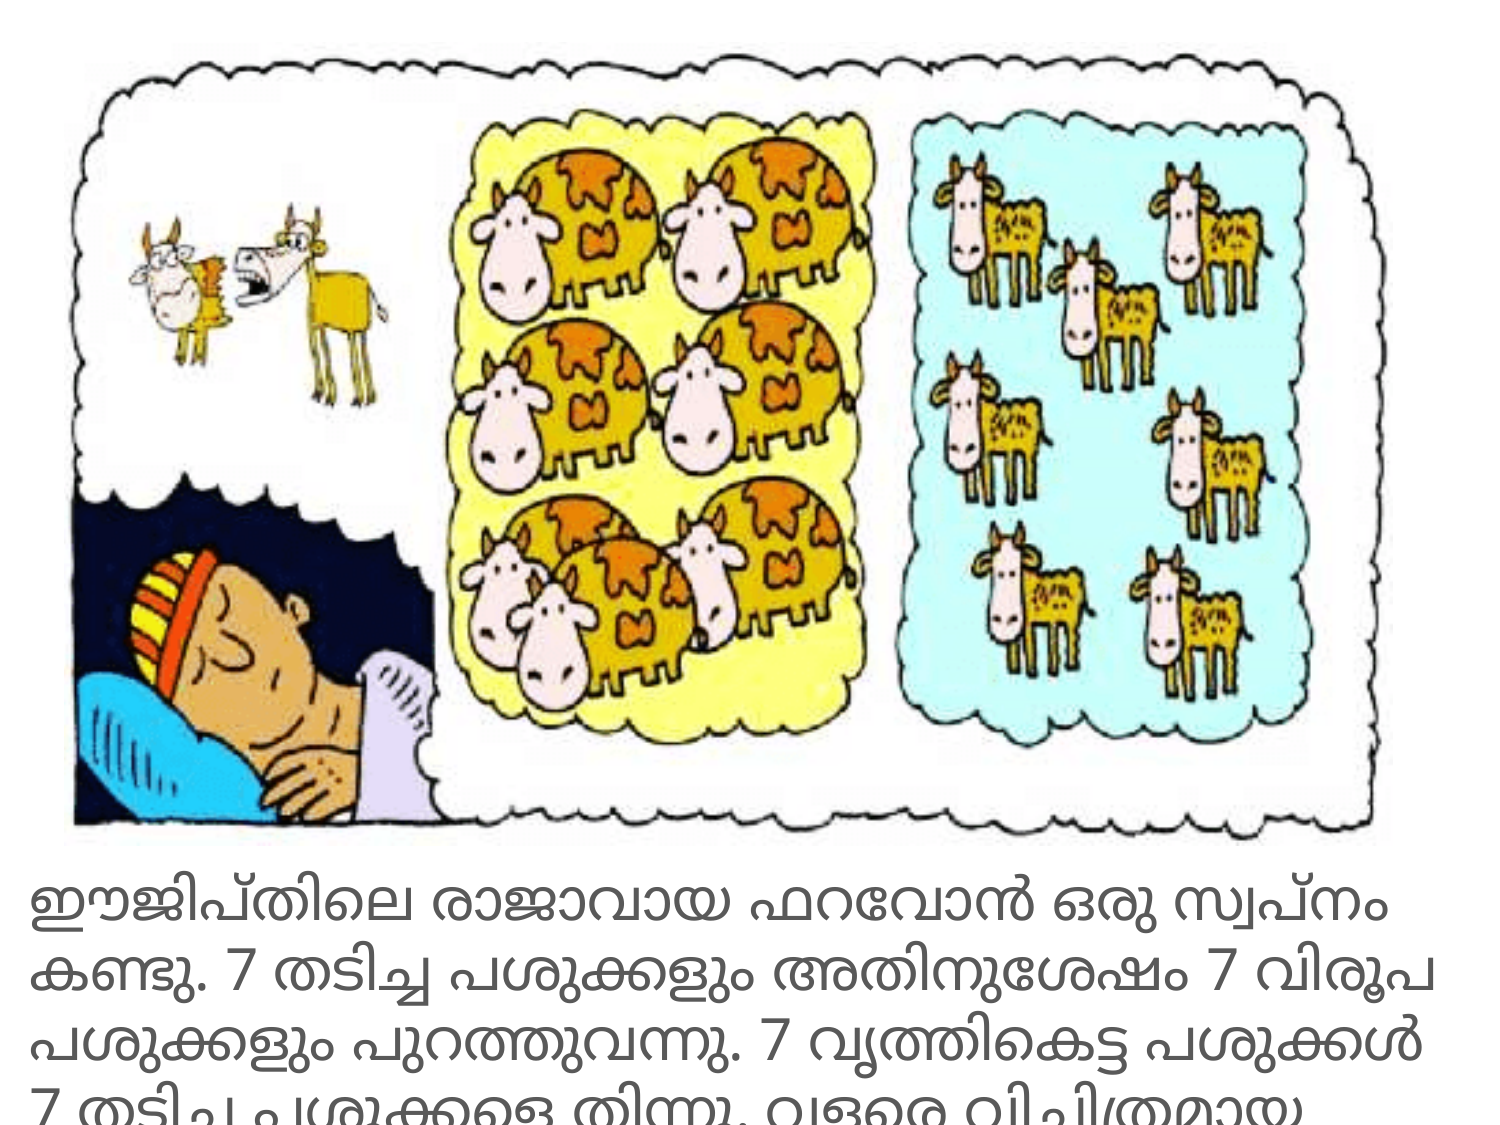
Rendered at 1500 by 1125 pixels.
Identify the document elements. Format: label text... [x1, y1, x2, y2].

picture [64, 42, 1393, 847]
text_box ഈജിപ്തിലെ രാജാവായ ഫറവോൻ ഒരു സ്വപ്നം കണ്ടു. 7 തടിച്ച പശുക്കളും അതിനുശേഷം 7 വിരൂപ പശുക്കളും പുറത്തുവന്നു. 7 വൃത്തികെട്ട പശുക്കൾ 7 തടിച്ച പശുക്കളെ തിന്നു. വളരെ വിചിത്രമായ സ്വപ്നമായിരുന്നു അത്. [14, 855, 1486, 1125]
